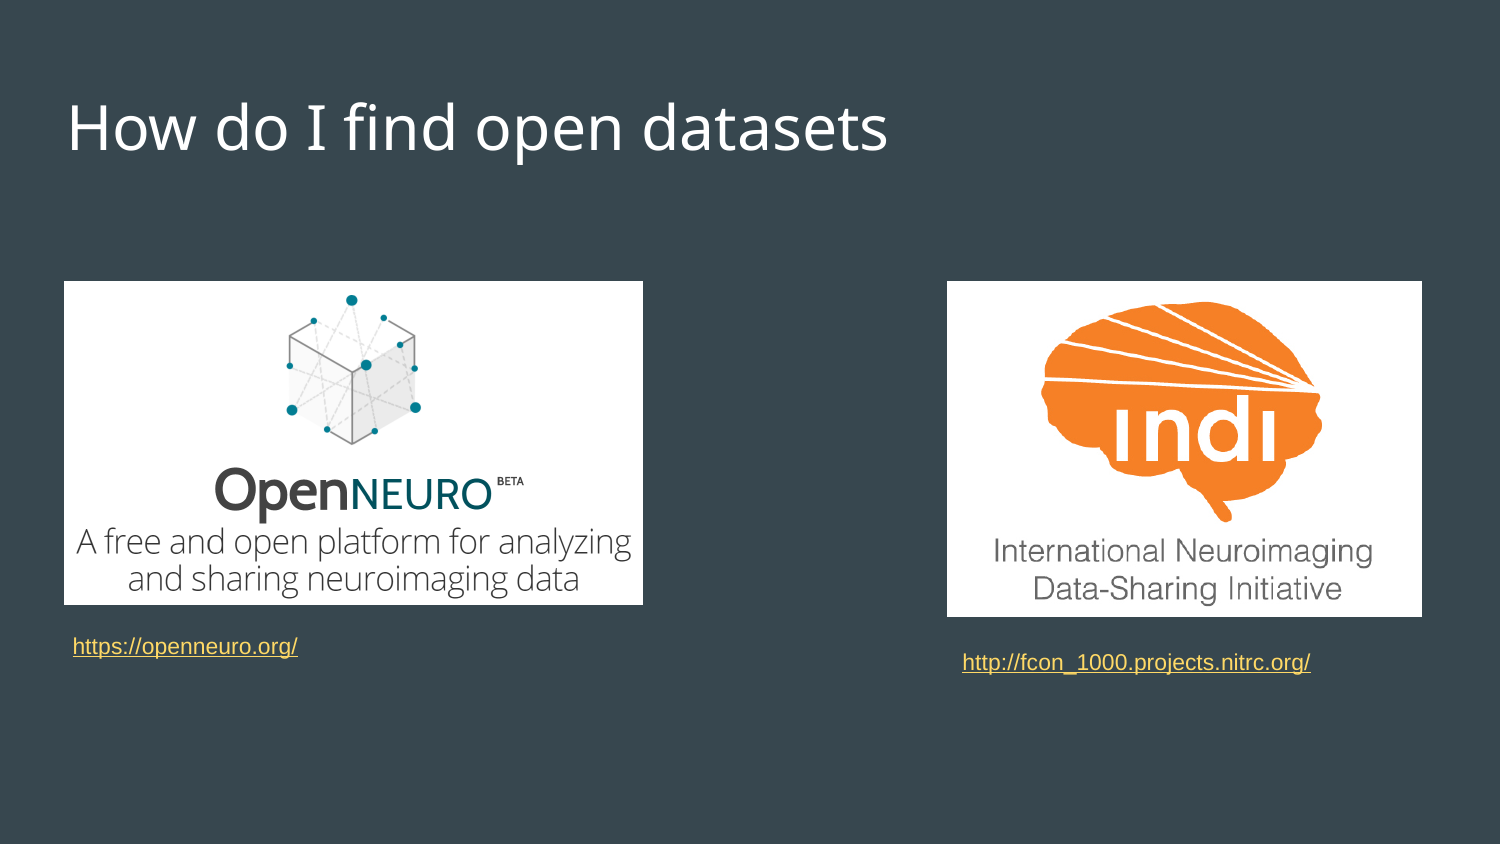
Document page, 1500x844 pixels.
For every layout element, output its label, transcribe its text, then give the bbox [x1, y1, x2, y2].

picture [947, 281, 1422, 618]
text_box http://fcon_1000.projects.nitrc.org/ [947, 632, 1327, 723]
picture [63, 281, 644, 606]
title How do I find open datasets [51, 72, 1449, 167]
text_box https://openneuro.org/ [57, 616, 827, 707]
